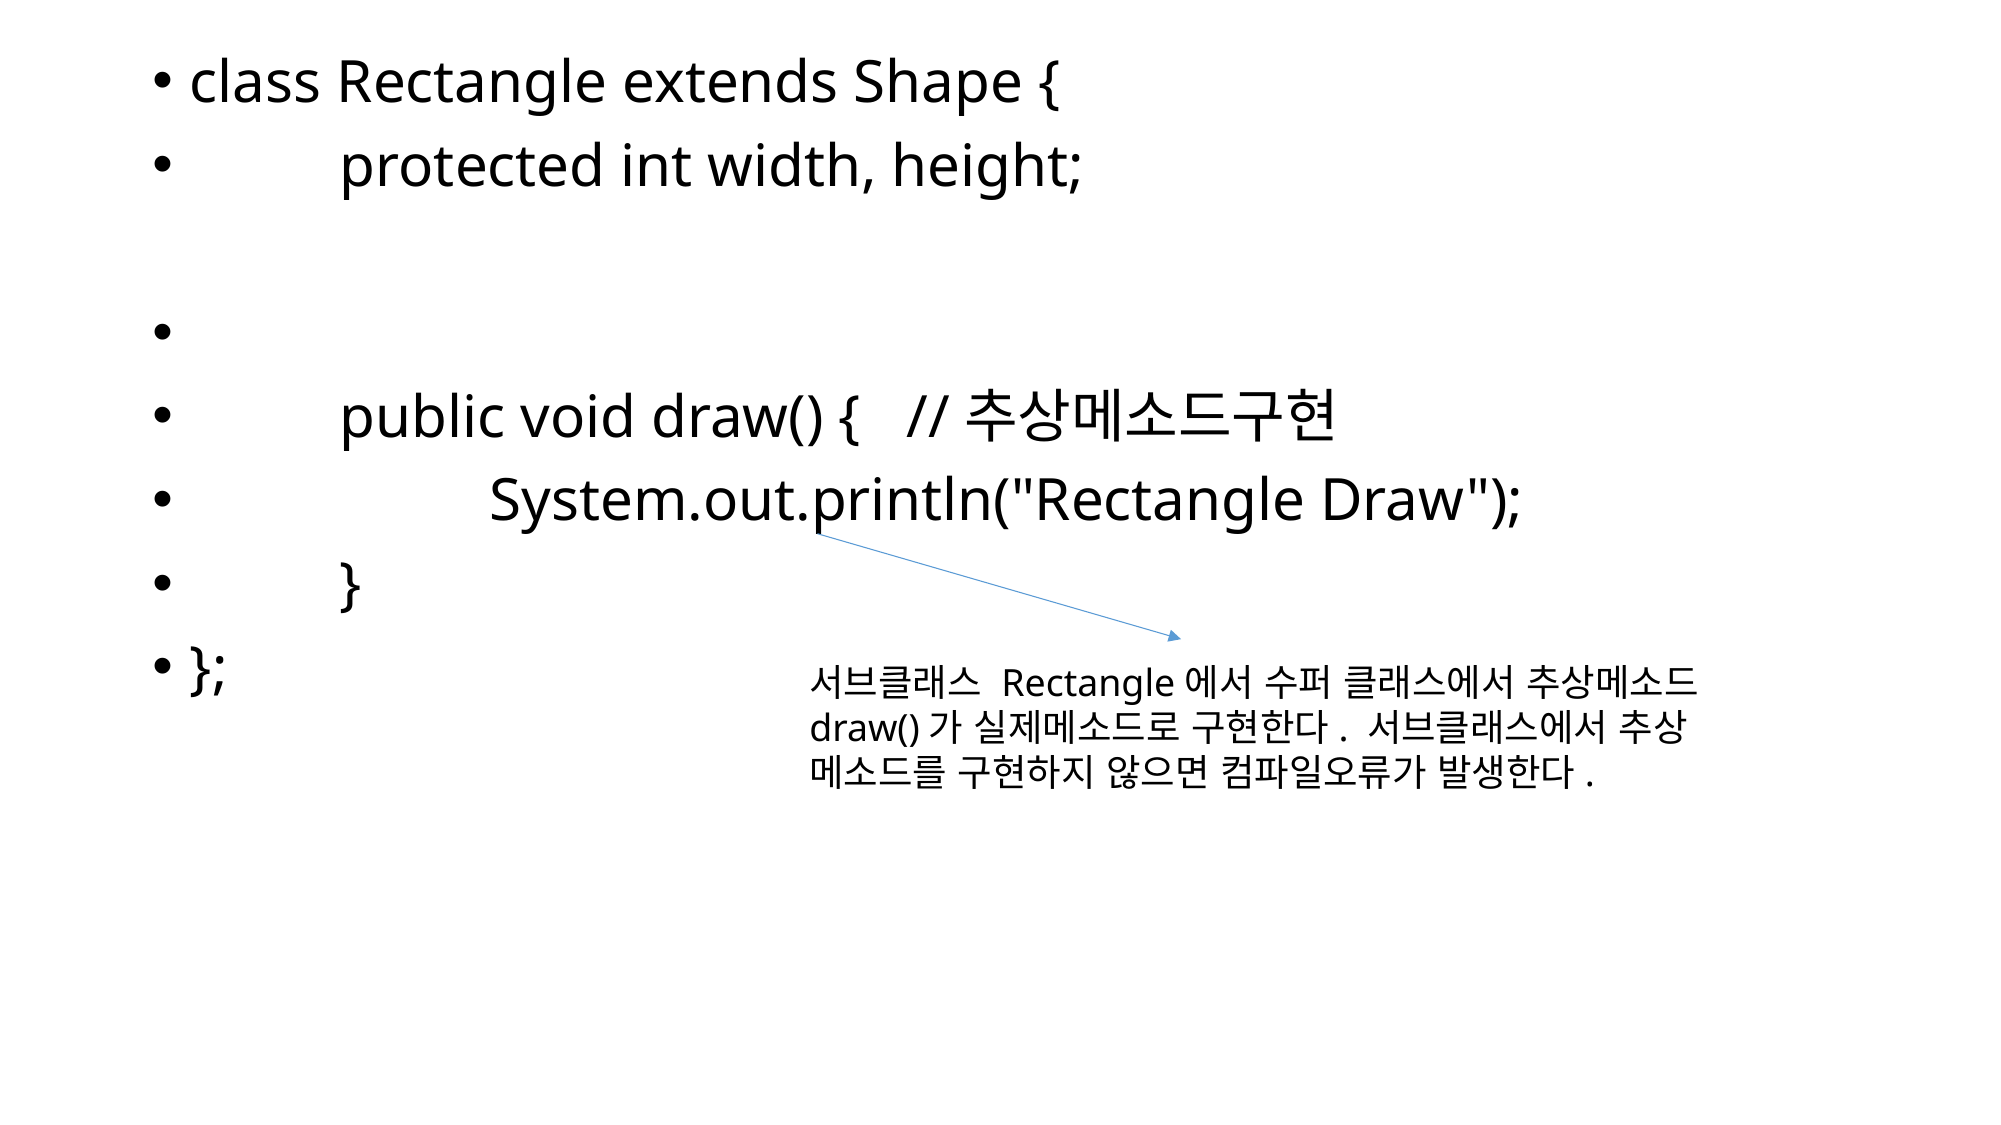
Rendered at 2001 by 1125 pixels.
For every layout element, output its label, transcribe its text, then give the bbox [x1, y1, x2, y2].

text_box 서브클래스 Rectangle에서 수퍼 클래스에서 추상메소드 draw()가 실제메소드로 구현한다. 서브클래스에서 추상 메소드를 구현하지 않으면 컴파일오류가 발생한다. [794, 651, 1808, 802]
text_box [817, 533, 1182, 640]
list class Rectangle extends Shape { protected int width, height; public void draw() { //추상메소드구현 System.out.println("Rectangle Draw"); } }; [137, 44, 1863, 1007]
